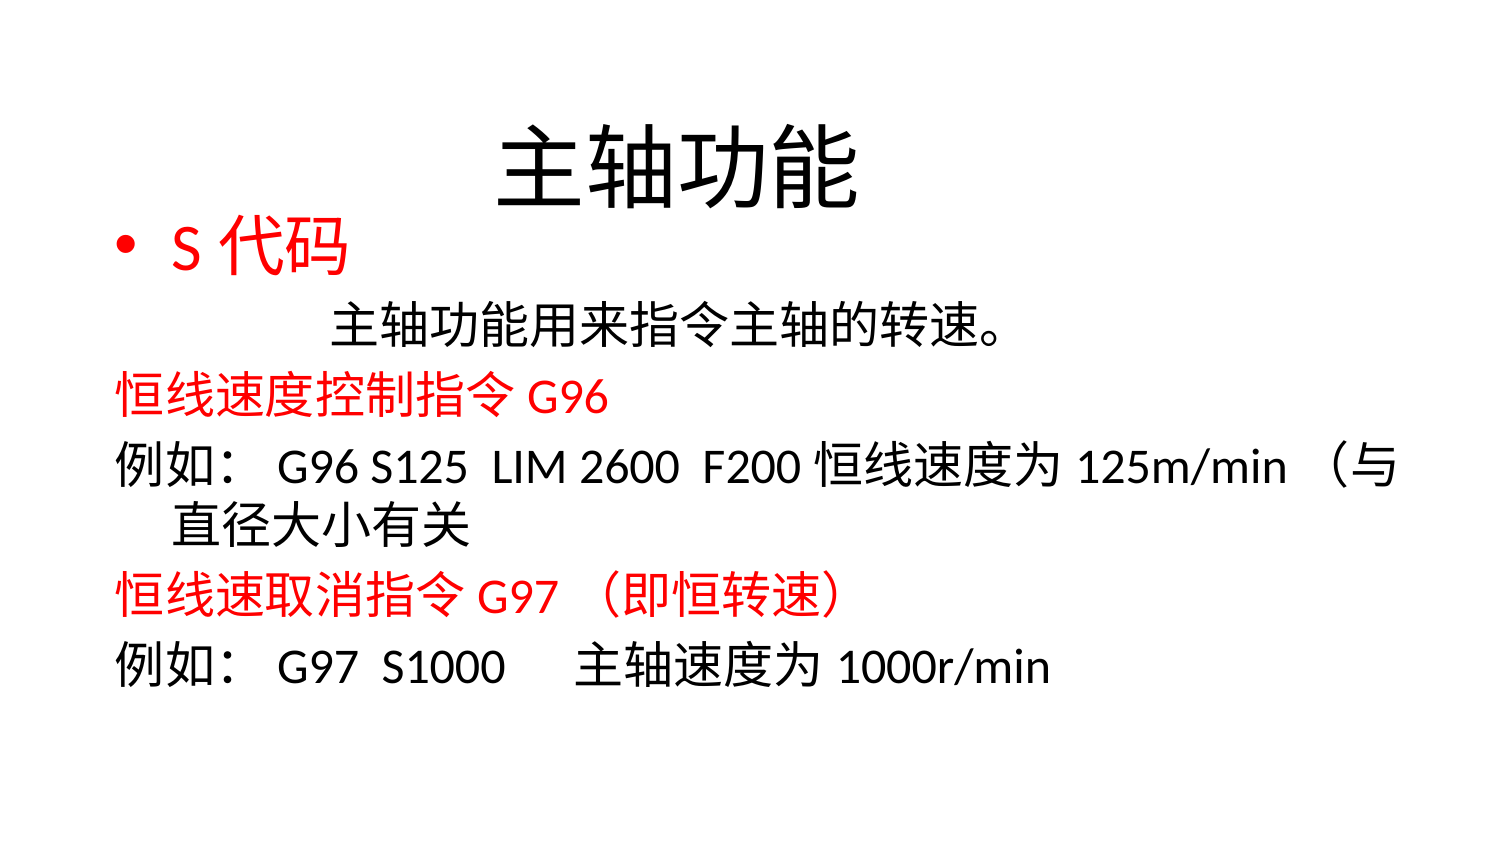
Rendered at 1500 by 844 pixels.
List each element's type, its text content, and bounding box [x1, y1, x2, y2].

text_box S代码 主轴功能用来指令主轴的转速。 恒线速度控制指令G96 例如：G96 S125 LIM 2600 F200恒线速度为125m/min（与直径大小有关 恒线速取消指令G97（即恒转速） 例如：G97 S1000 主轴速度为1000r/min [100, 196, 1451, 816]
text_box 主轴功能 [2, 102, 1353, 291]
